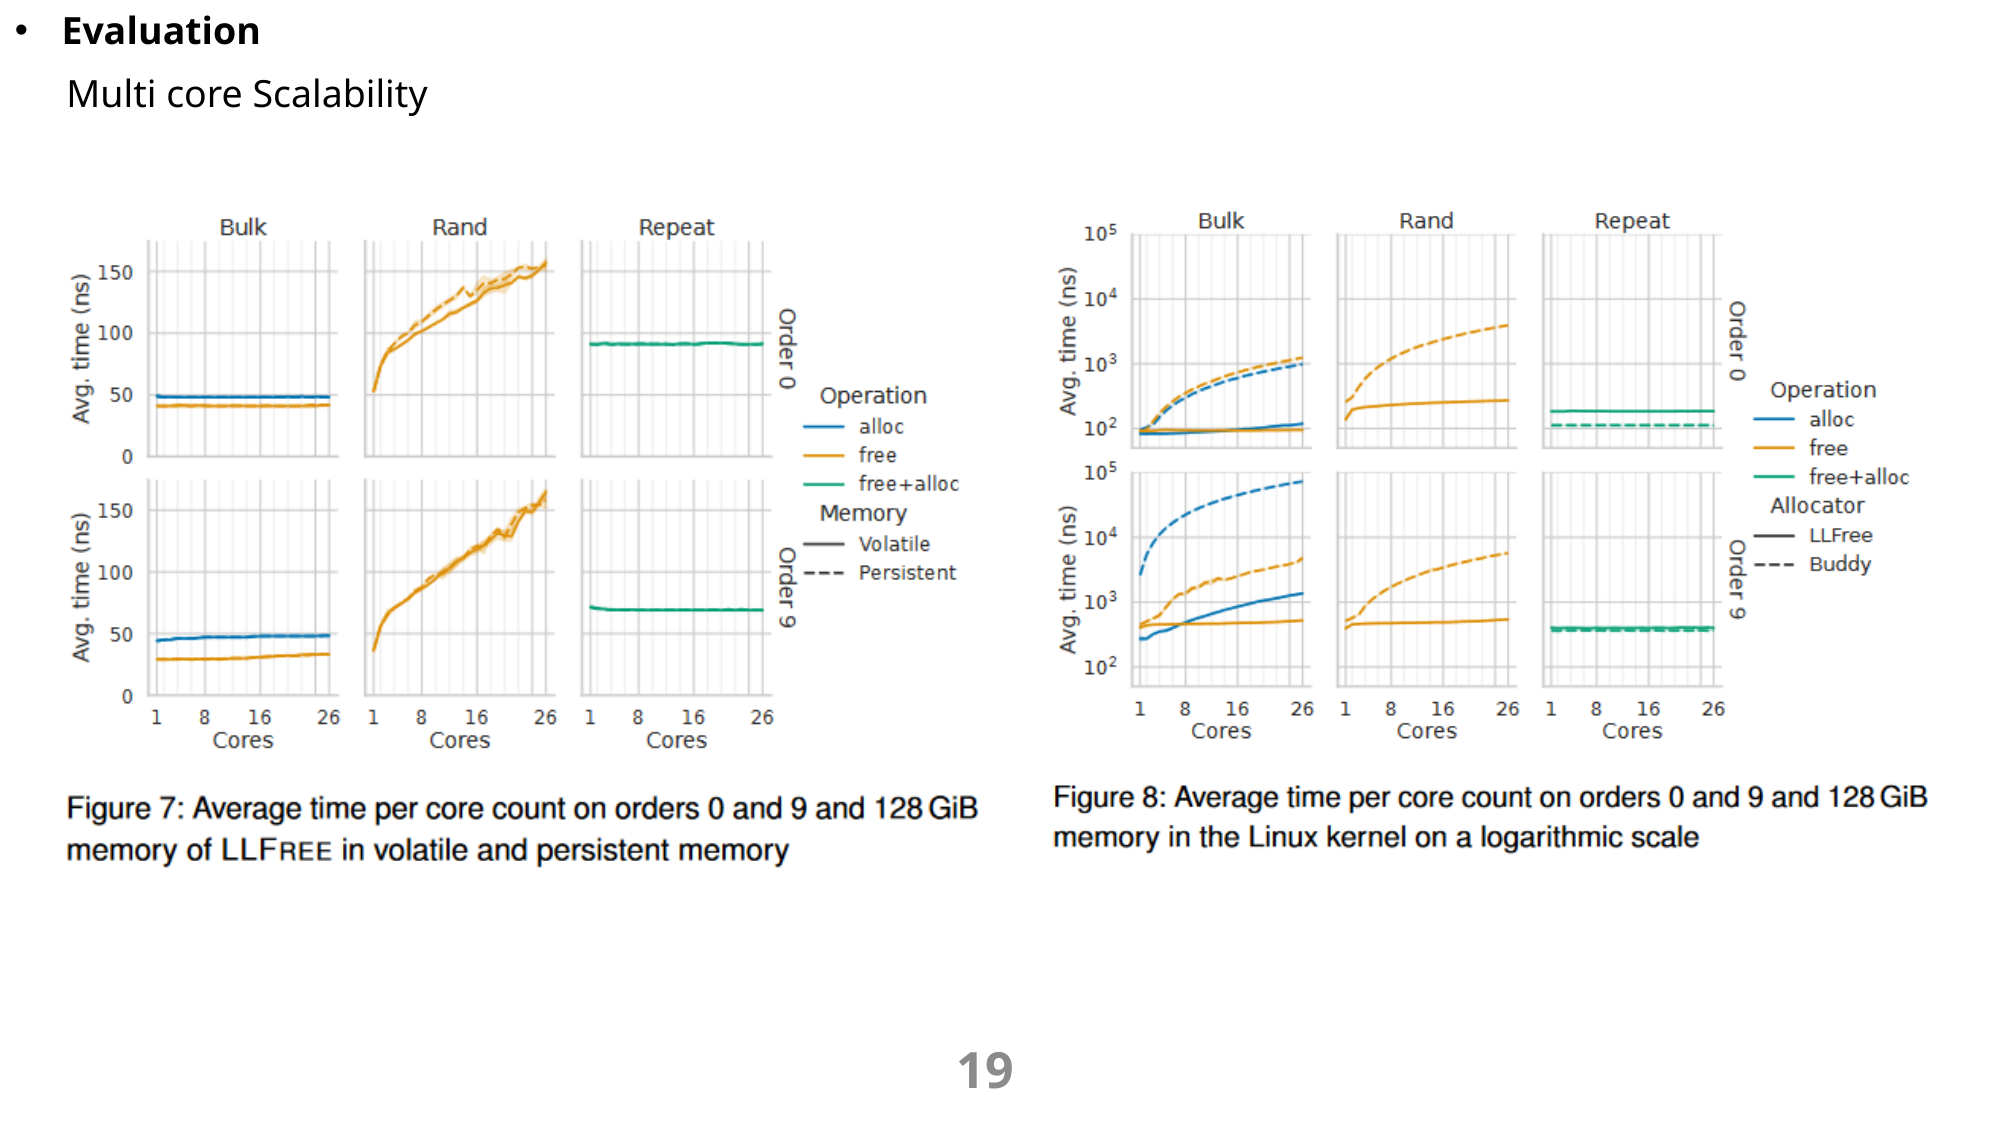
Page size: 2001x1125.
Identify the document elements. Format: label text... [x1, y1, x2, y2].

picture [39, 183, 1961, 888]
text_box Multi core Scalability [51, 62, 1056, 123]
text_box Evaluation [0, 0, 1000, 60]
